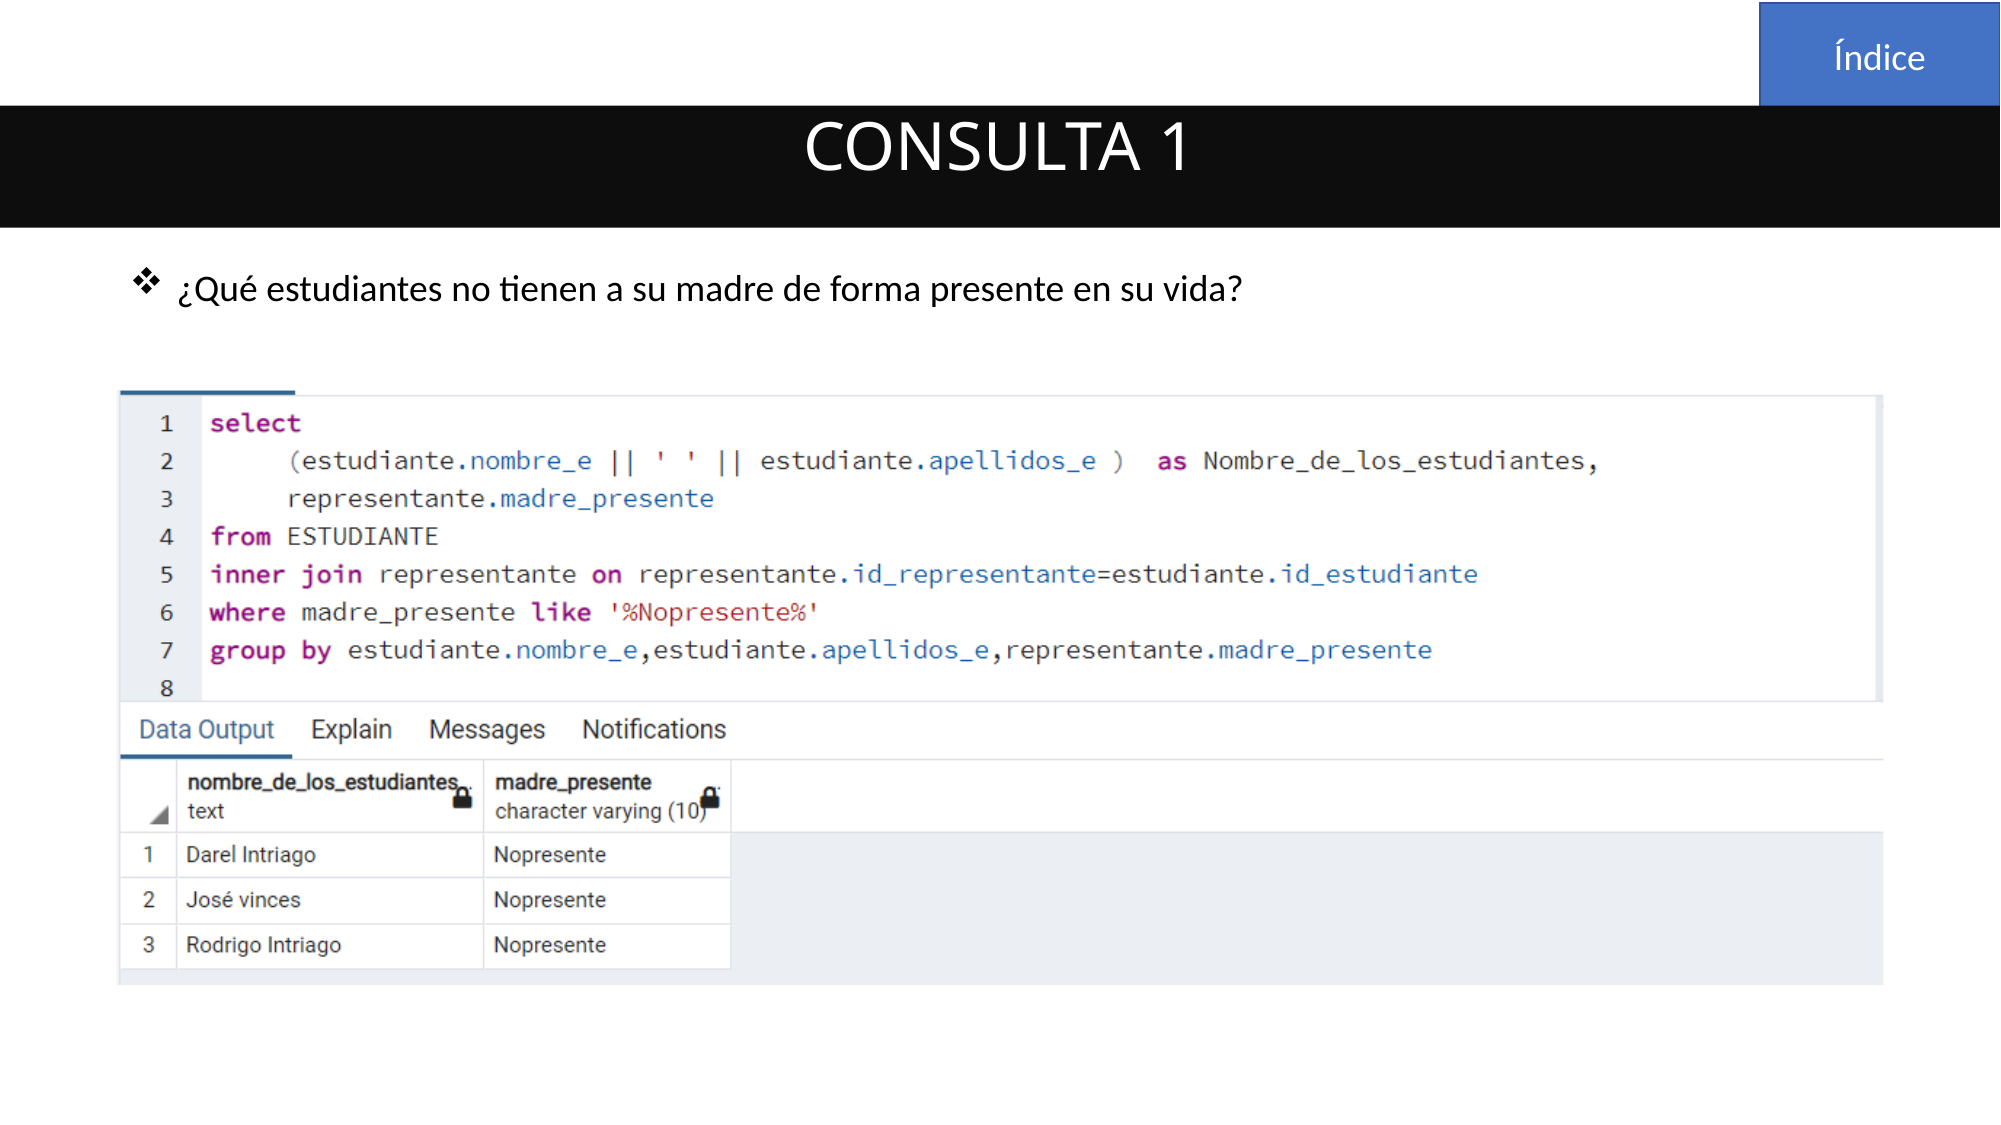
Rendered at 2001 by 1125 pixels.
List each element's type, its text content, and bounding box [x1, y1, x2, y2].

text_box ¿Qué estudiantes no tienen a su madre de forma presente en su vida? [115, 256, 1880, 361]
text_box CONSULTA 1 [0, 105, 2000, 228]
text_box Índice [1759, 2, 2000, 105]
picture [116, 390, 1884, 985]
